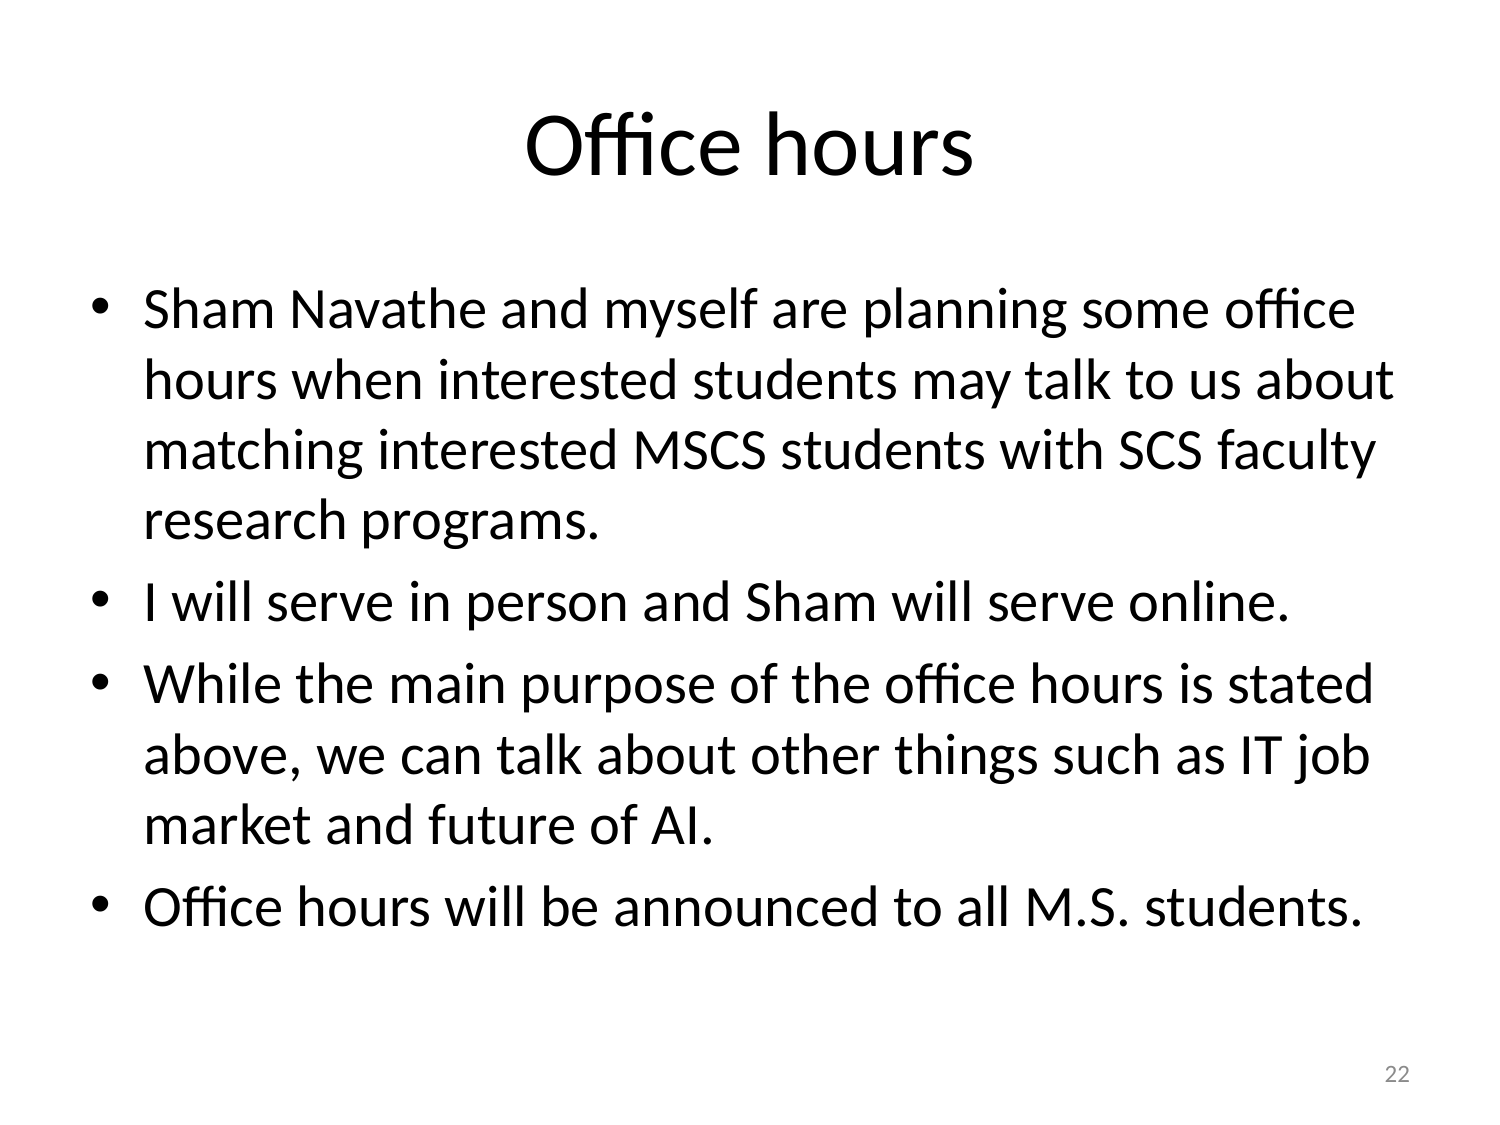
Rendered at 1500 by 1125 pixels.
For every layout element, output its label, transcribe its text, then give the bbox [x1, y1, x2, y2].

title Office hours [75, 45, 1425, 233]
list Sham Navathe and myself are planning some office hours when interested students may talk to us about matching interested MSCS students with SCS faculty research programs. I will serve in person and Sham will serve online. While the main purpose of the office hours is stated above, we can talk about other things such as IT job market and future of AI. Office hours will be announced to all M.S. students. [75, 262, 1425, 1005]
slide_number 22 [1074, 1042, 1425, 1103]
